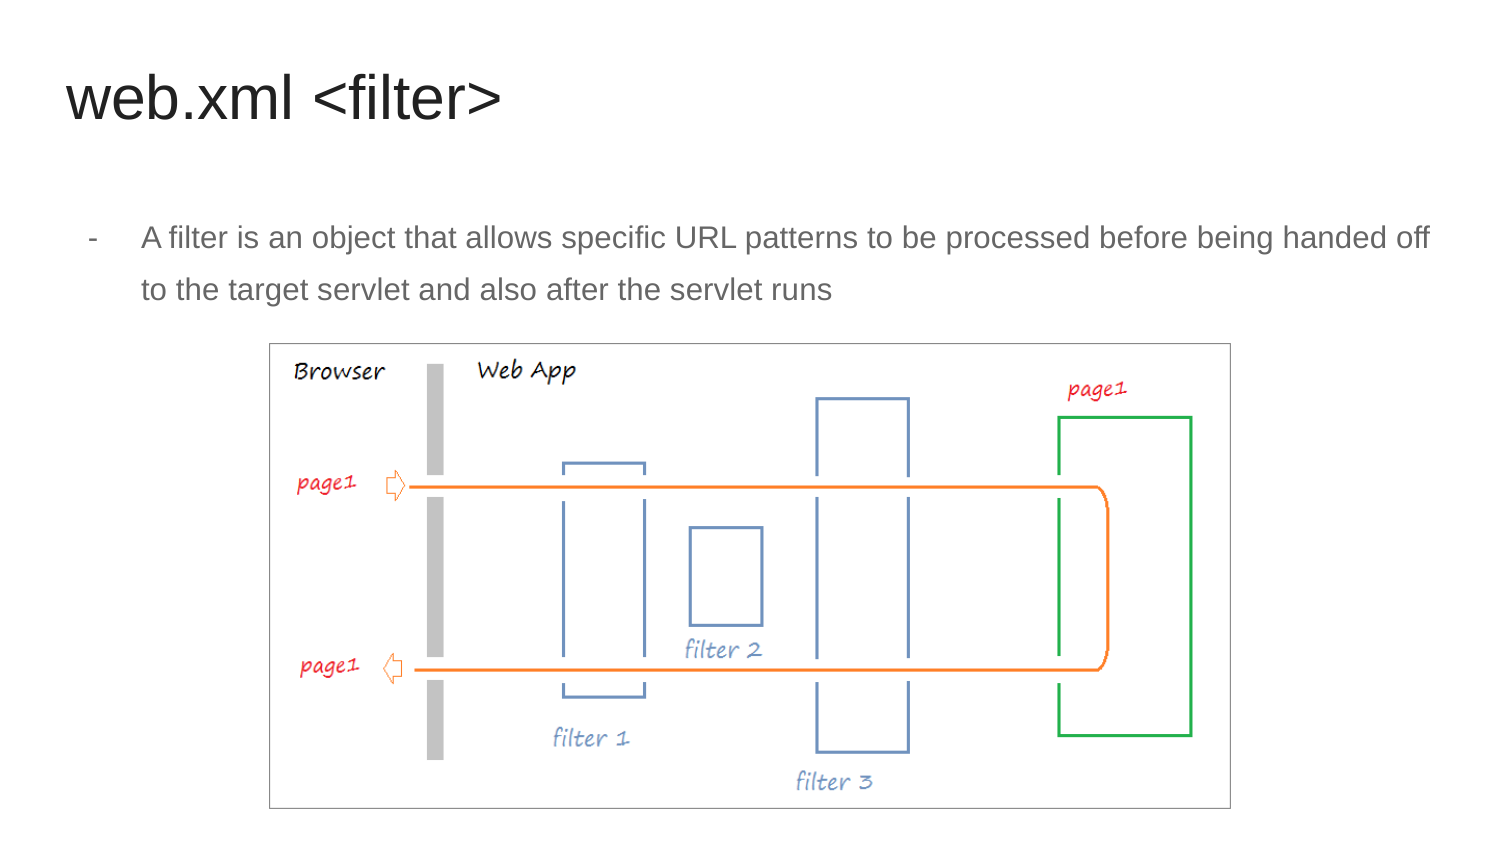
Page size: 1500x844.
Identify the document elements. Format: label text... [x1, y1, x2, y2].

list A filter is an object that allows specific URL patterns to be processed before being handed off to the target servlet and also after the servlet runs [51, 187, 1449, 394]
picture [267, 341, 1233, 811]
title web.xml <filter> [51, 48, 1449, 180]
